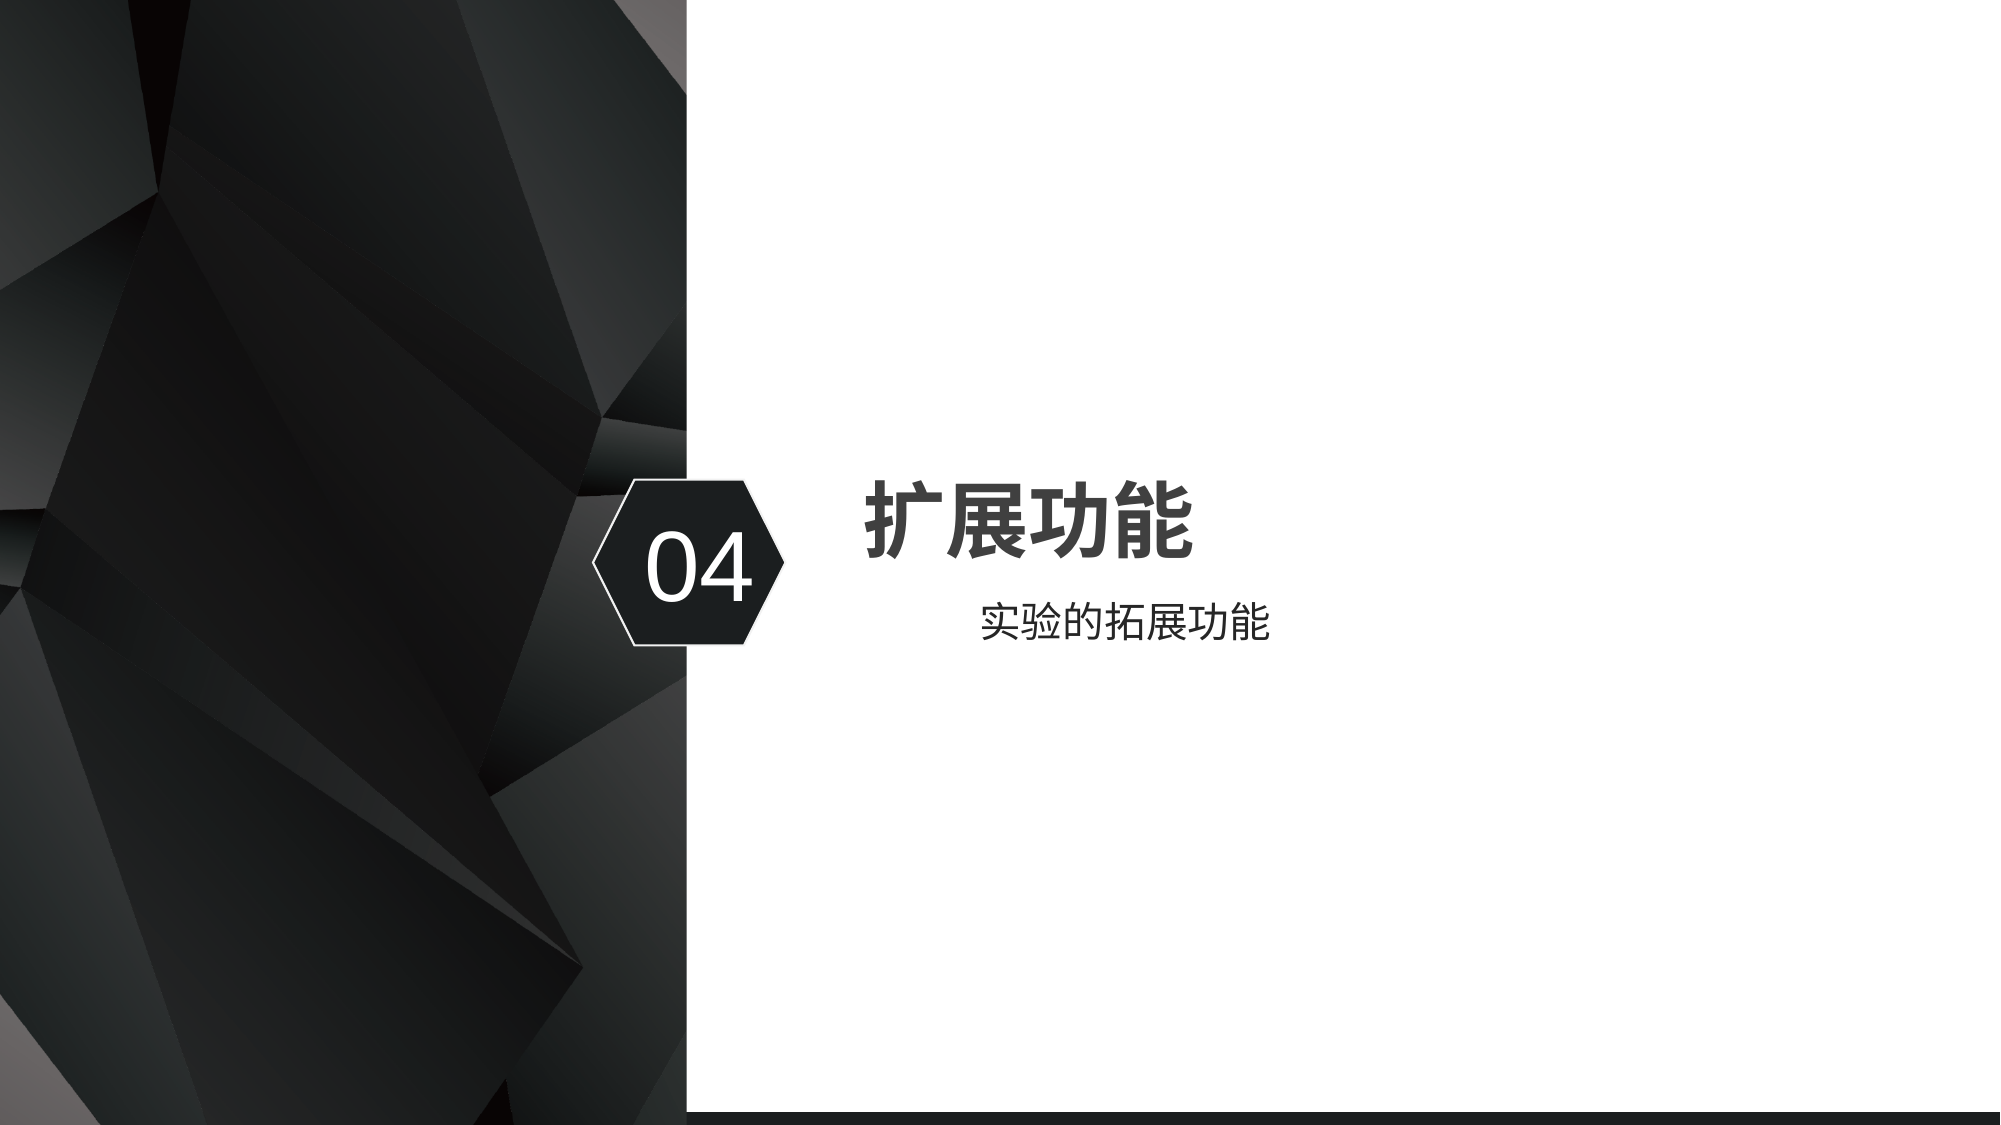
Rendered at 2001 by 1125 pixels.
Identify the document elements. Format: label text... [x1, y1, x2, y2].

title 扩展功能 [847, 471, 1747, 578]
list 实验的拓展功能 [963, 594, 1377, 666]
text_box 04 [629, 494, 771, 630]
picture [0, 0, 687, 1125]
